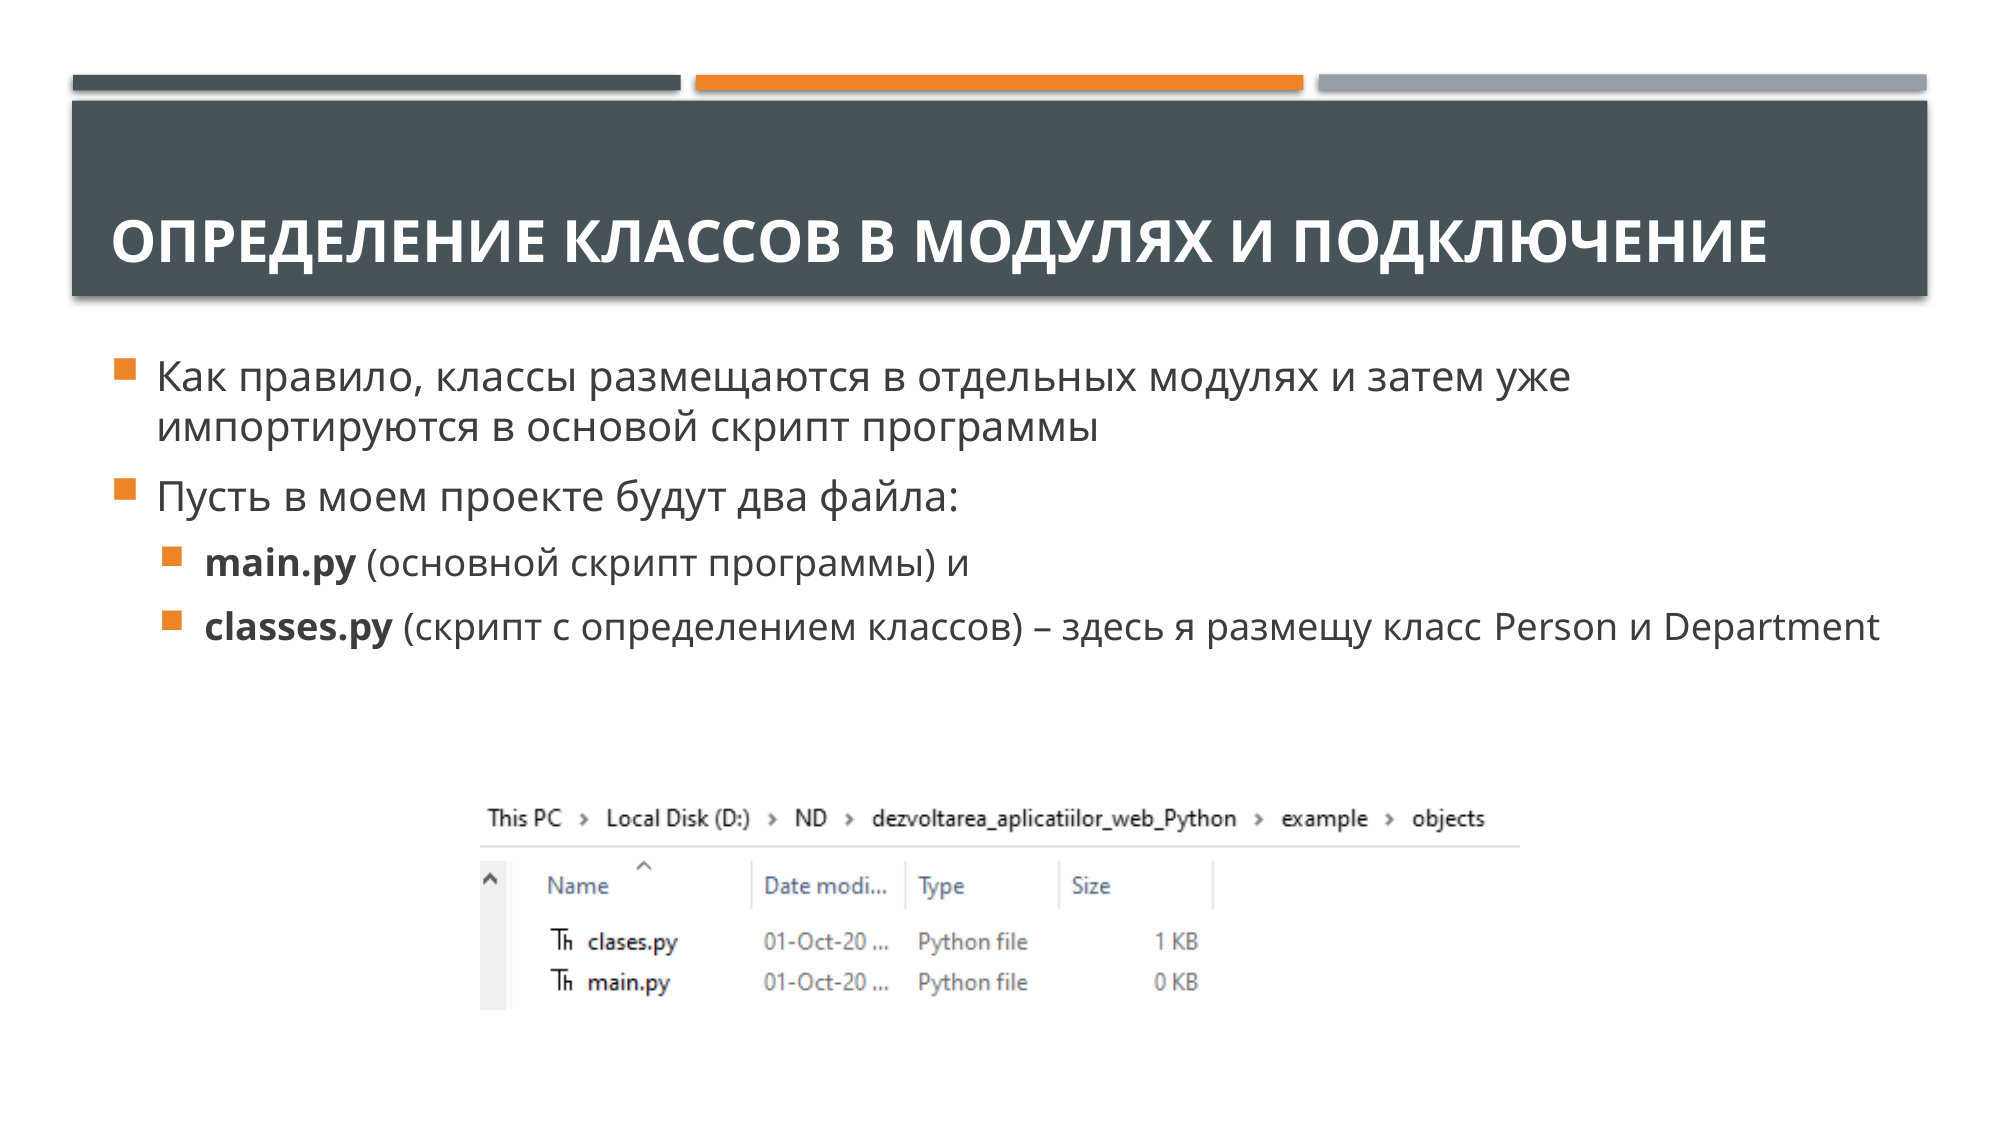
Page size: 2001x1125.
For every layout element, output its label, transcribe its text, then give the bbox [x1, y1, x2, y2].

list Как правило, классы размещаются в отдельных модулях и затем уже импортируются в основой скрипт программы Пусть в моем проекте будут два файла: main.py (основной скрипт программы) и classes.py (скрипт с определением классов) – здесь я размещу класс Person и Department [95, 332, 1905, 666]
picture [479, 792, 1521, 1011]
title Определение классов в модулях и подключение [95, 115, 1905, 282]
